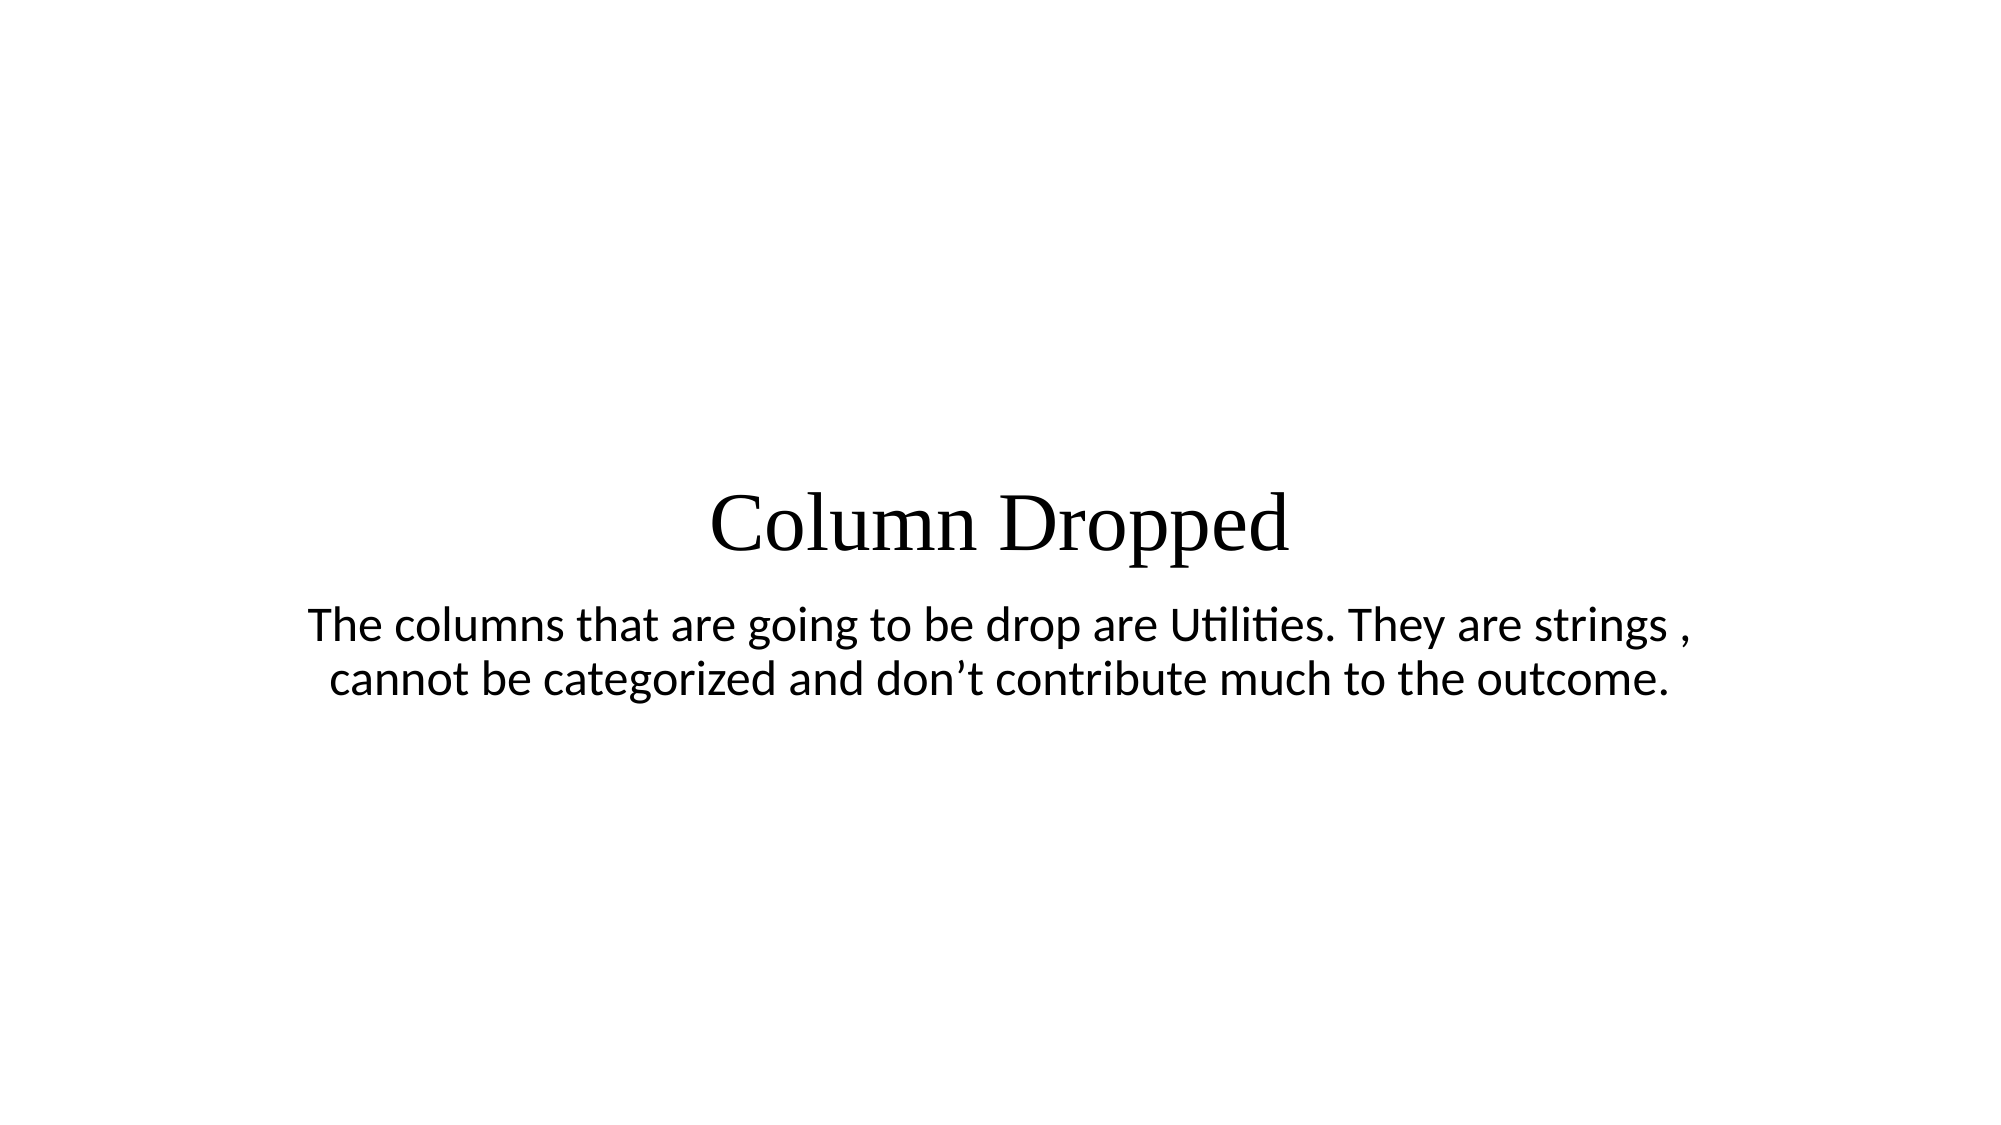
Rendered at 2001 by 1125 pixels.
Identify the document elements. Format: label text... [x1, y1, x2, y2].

title Column Dropped [249, 184, 1750, 576]
subtitle The columns that are going to be drop are Utilities. They are strings , cannot be categorized and don’t contribute much to the outcome. [249, 590, 1750, 863]
